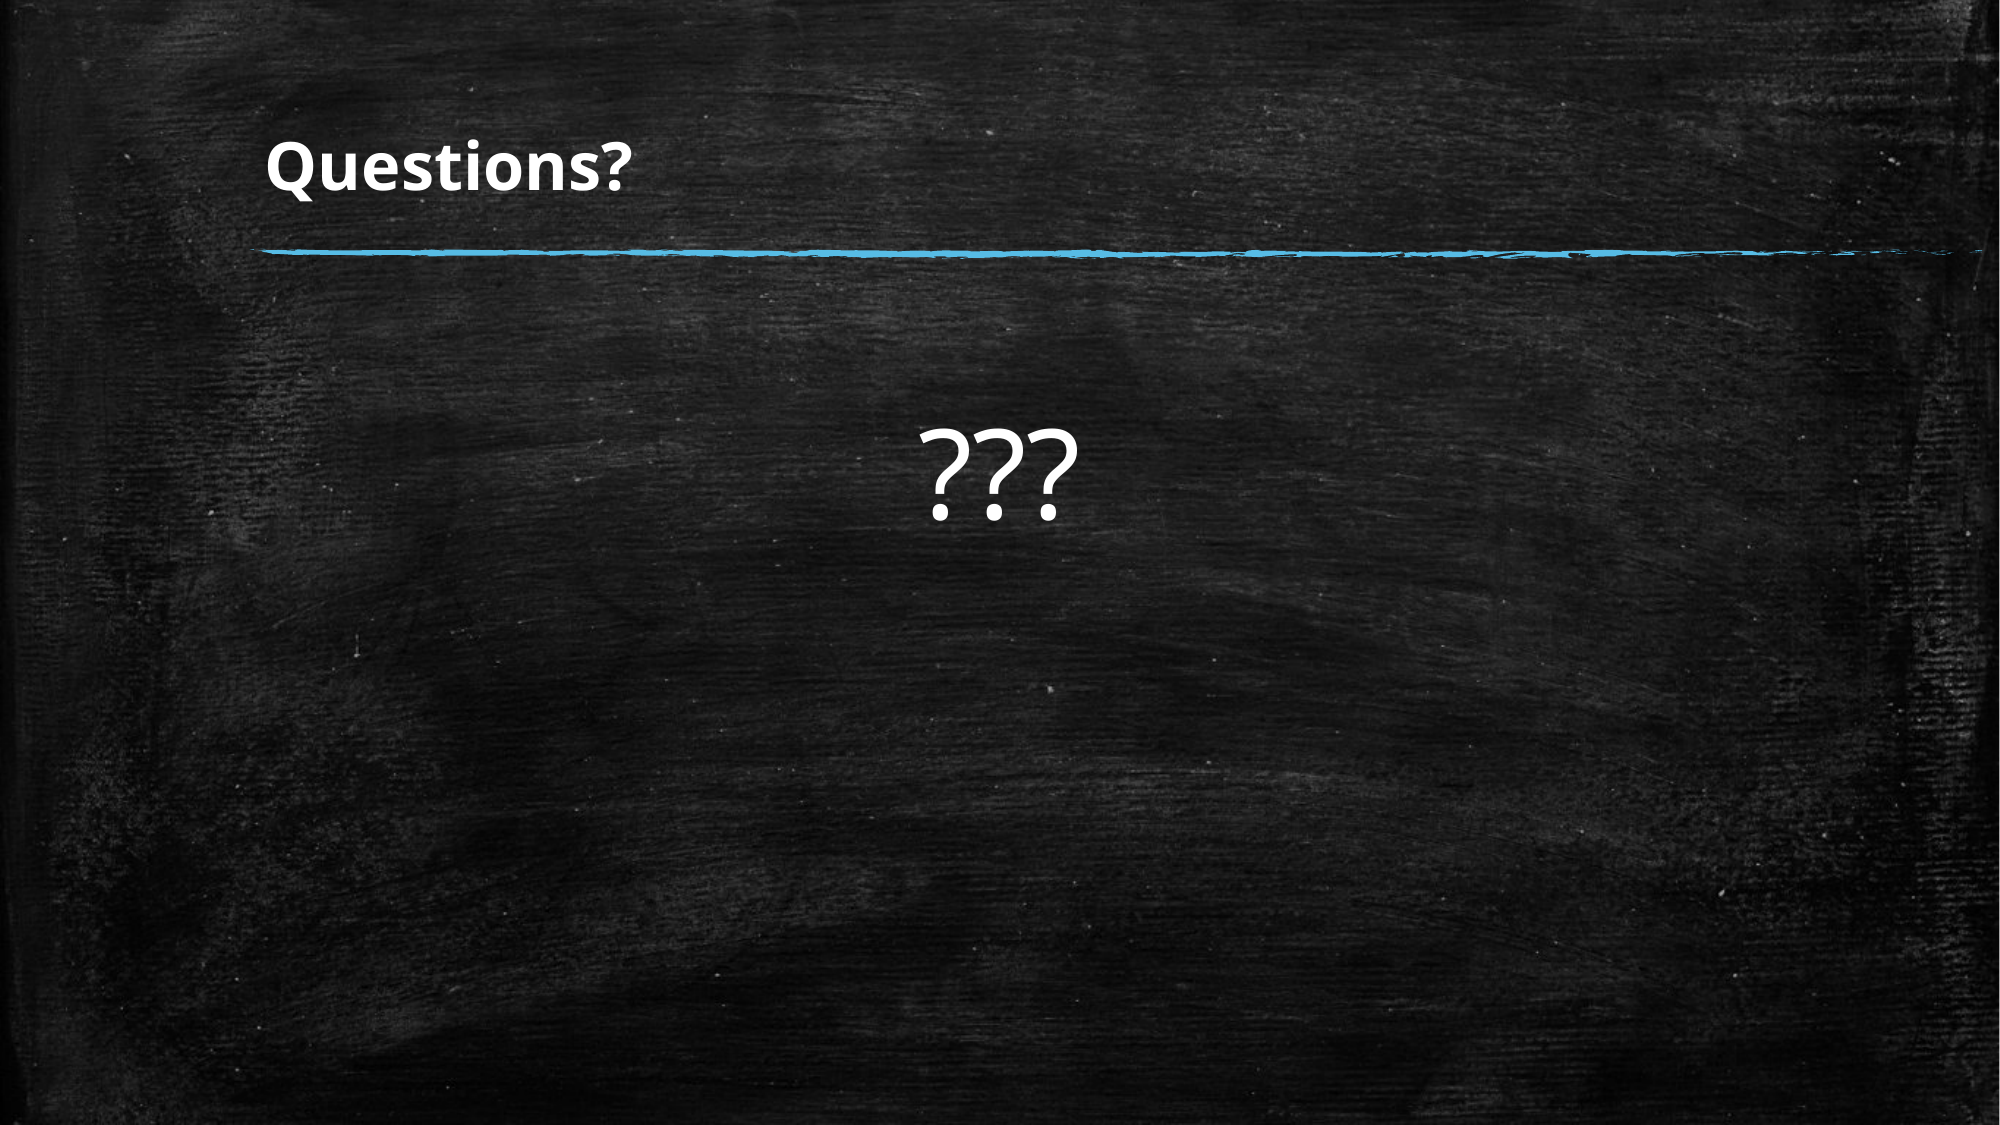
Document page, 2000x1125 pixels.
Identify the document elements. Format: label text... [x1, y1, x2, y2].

title Questions? [249, 45, 1750, 213]
list ??? [249, 312, 1750, 1013]
